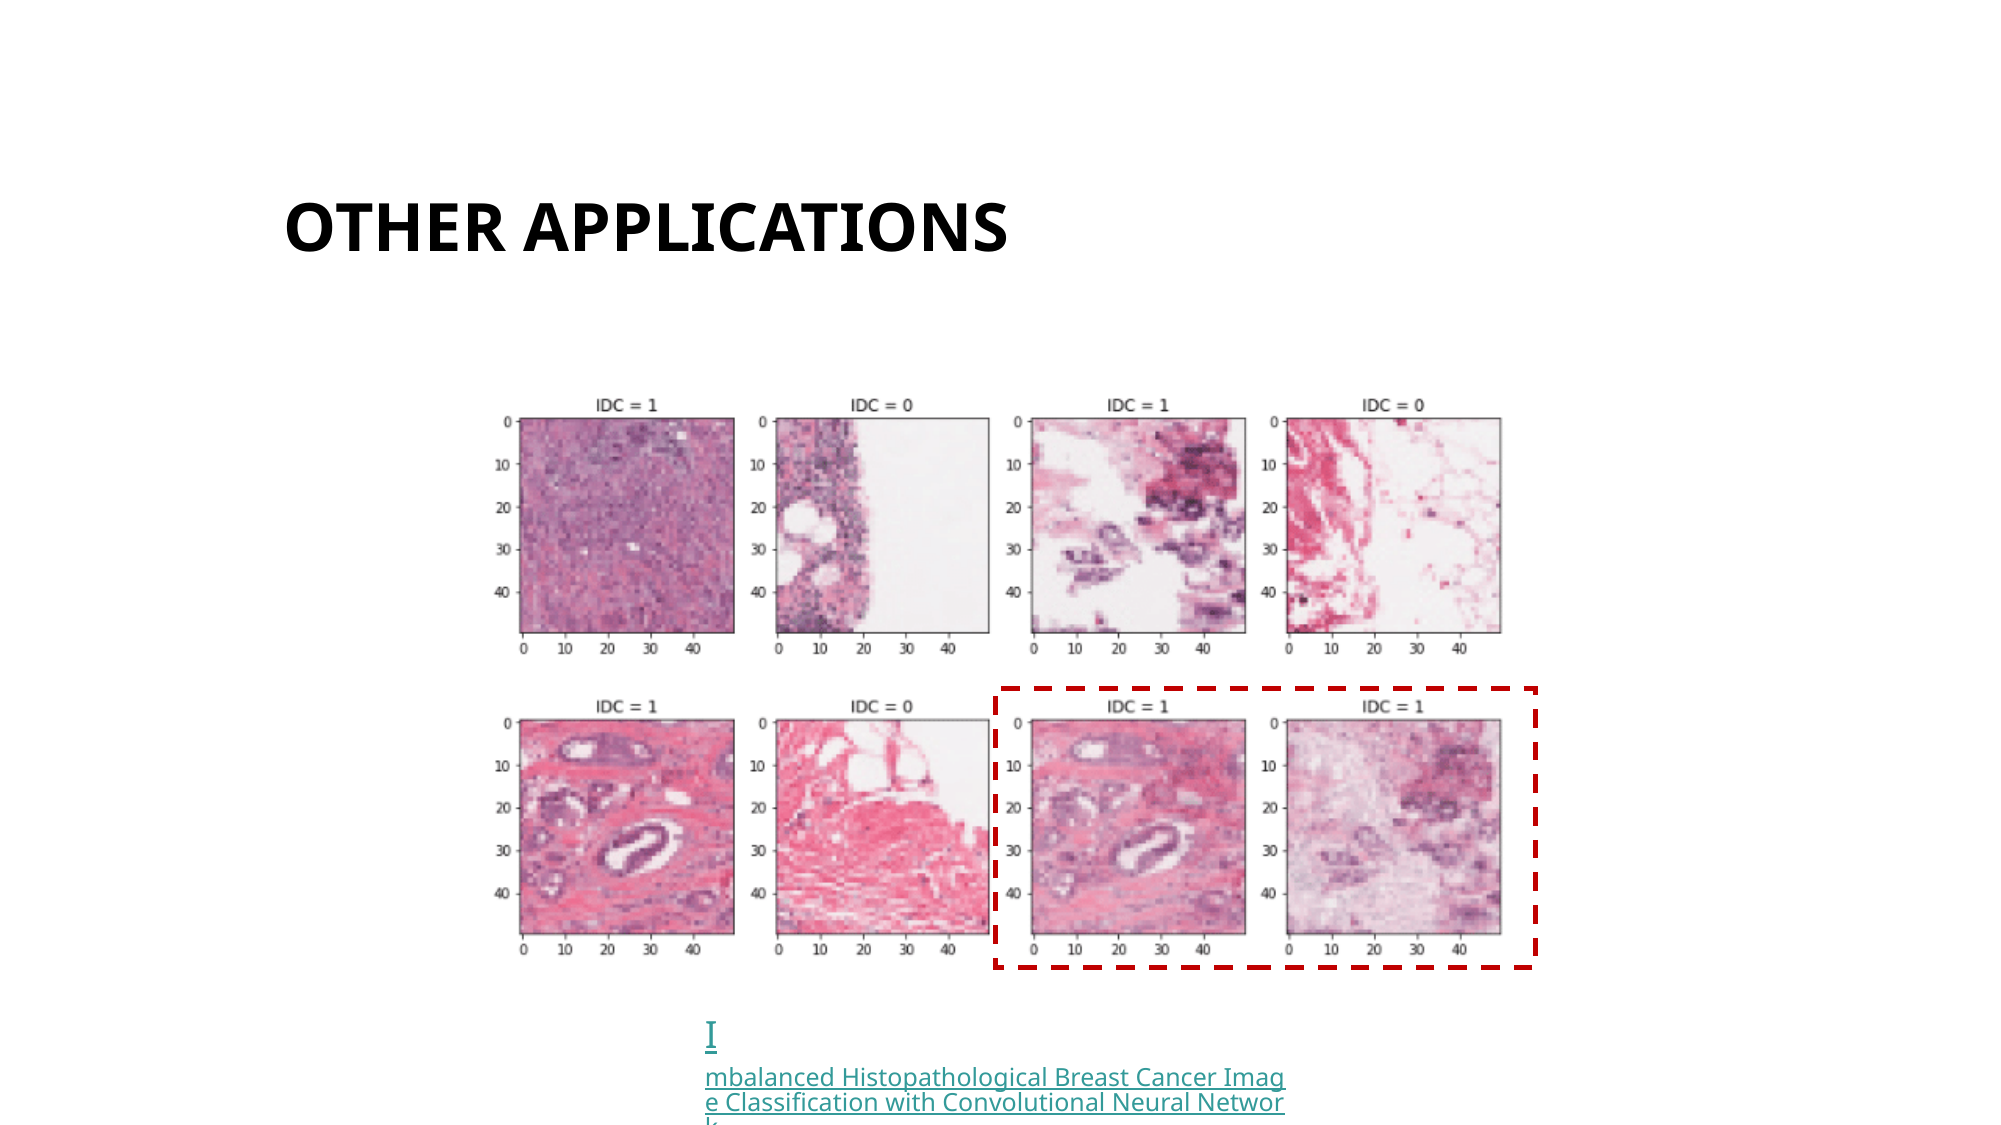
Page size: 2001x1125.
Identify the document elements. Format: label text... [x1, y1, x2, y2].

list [488, 385, 1512, 969]
title OTHER APPLICATIONS [268, 112, 1732, 338]
text_box [1512, 687, 1536, 969]
text_box Imbalanced Histopathological Breast Cancer Image Classification with Convolutional Neural Network [689, 1003, 1314, 1125]
